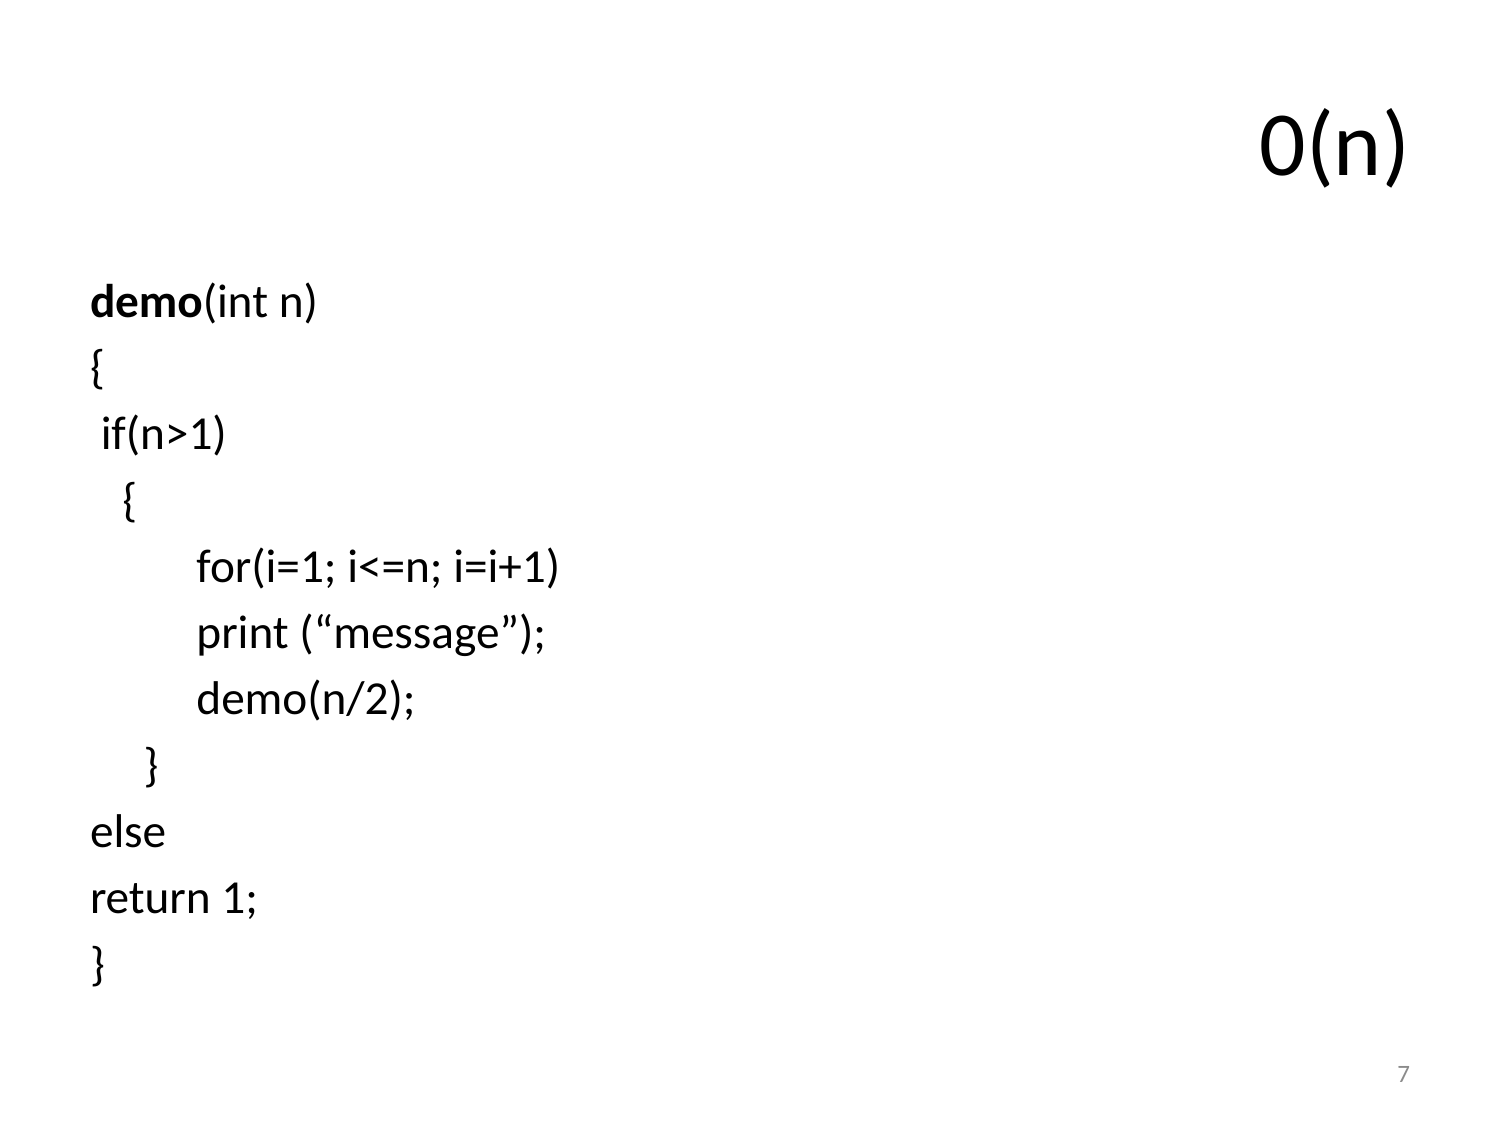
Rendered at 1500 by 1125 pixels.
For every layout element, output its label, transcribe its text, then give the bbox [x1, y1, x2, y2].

slide_number 7 [1074, 1042, 1425, 1103]
list demo(int n) { if(n>1) { for(i=1; i<=n; i=i+1) print (“message”); demo(n/2); } else return 1; } [75, 262, 1425, 1005]
title 0(n) [75, 45, 1425, 233]
